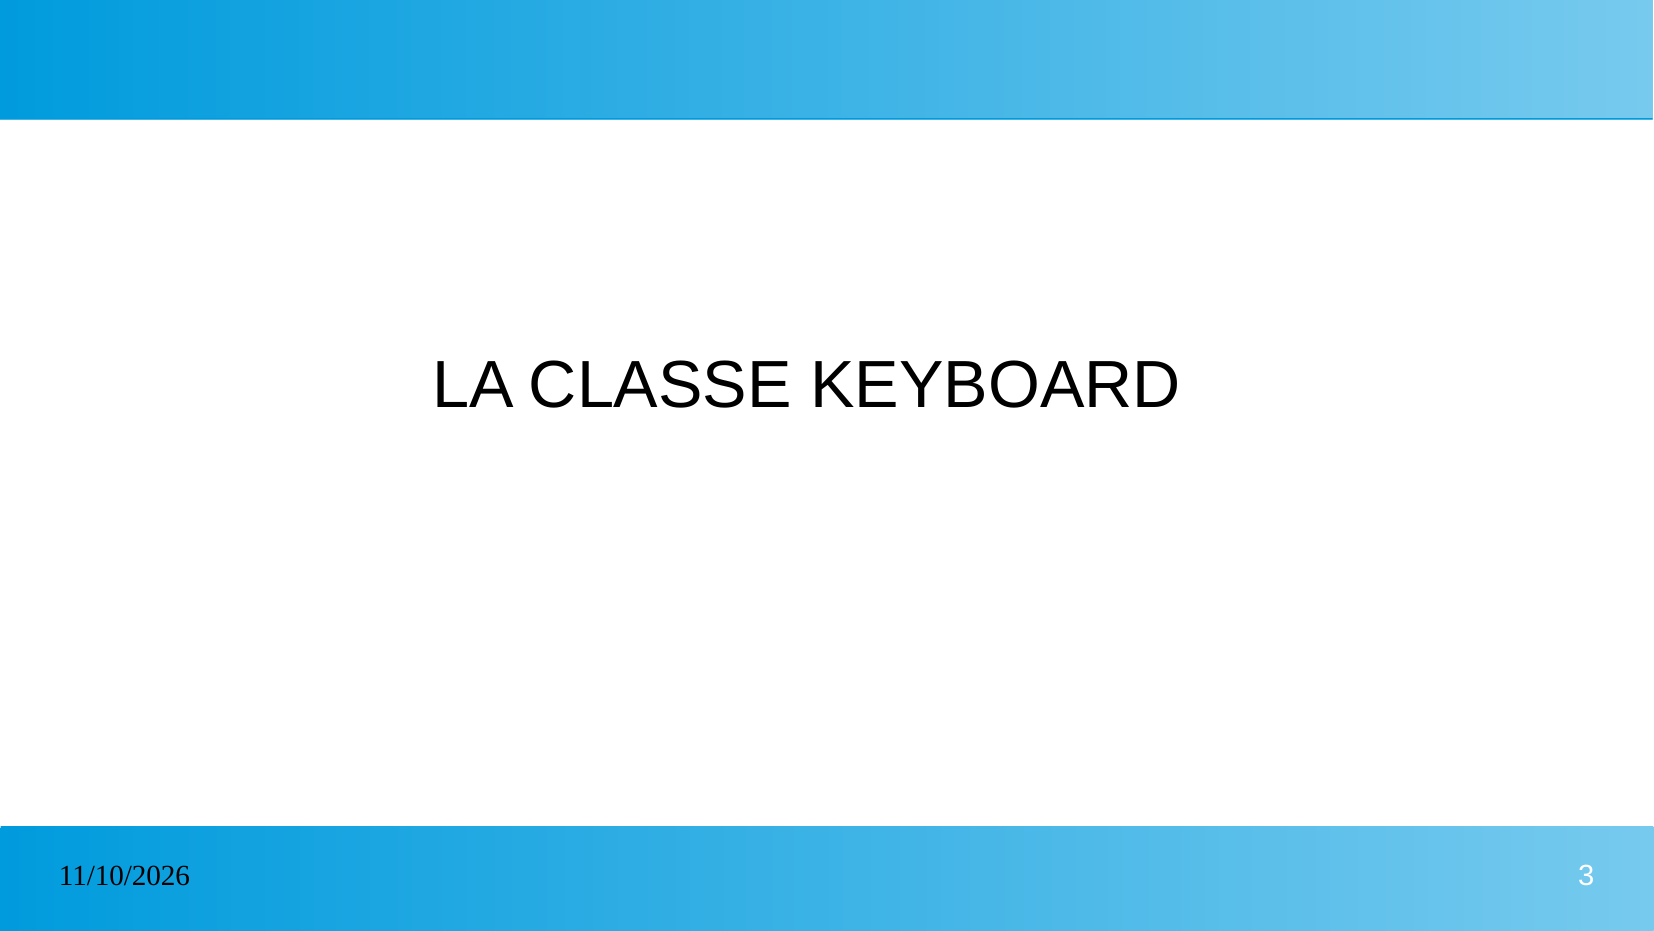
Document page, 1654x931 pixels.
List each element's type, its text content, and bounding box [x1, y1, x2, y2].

subtitle LA CLASSE KEYBOARD [39, 199, 1575, 563]
slide_number 3 [1210, 856, 1595, 916]
picture [260, 828, 1654, 931]
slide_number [59, 856, 443, 916]
